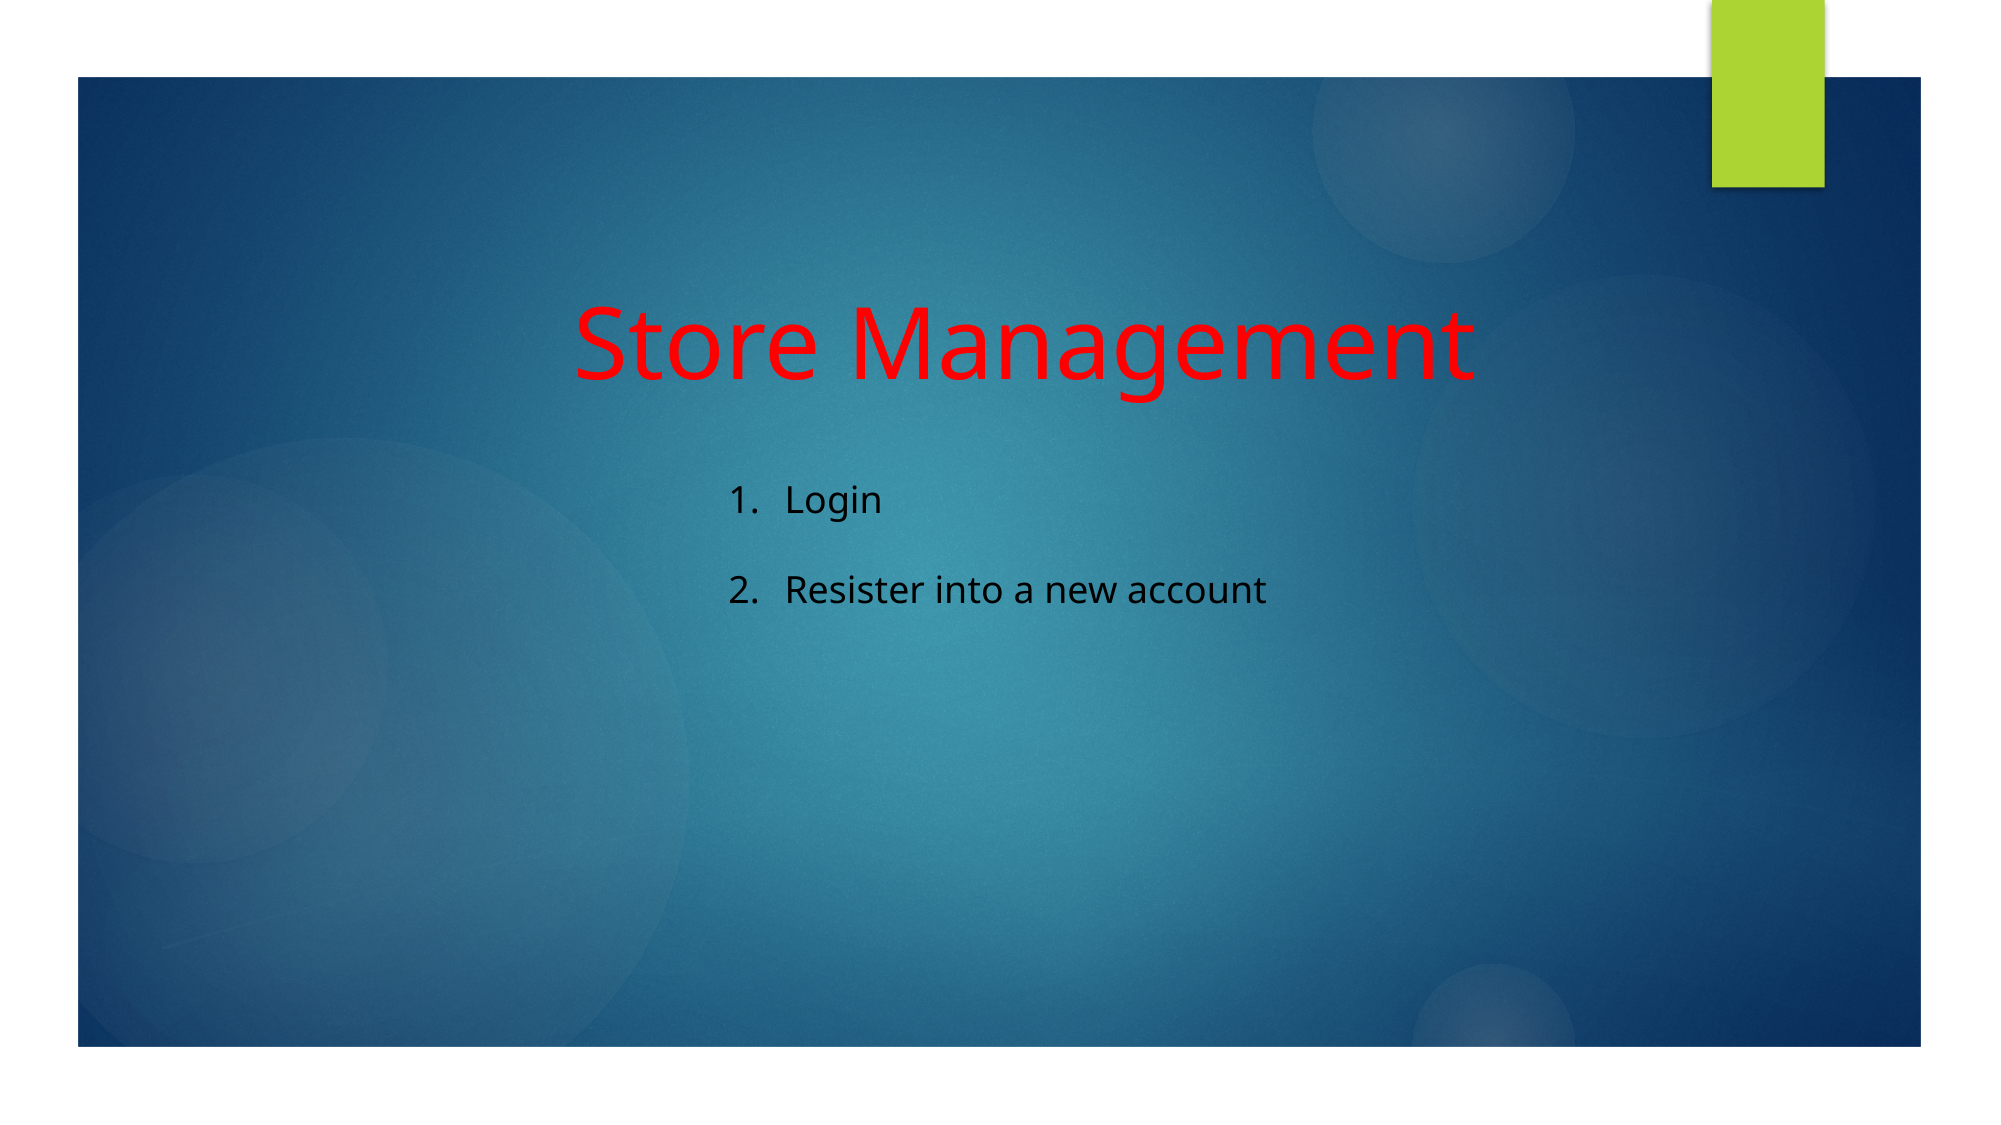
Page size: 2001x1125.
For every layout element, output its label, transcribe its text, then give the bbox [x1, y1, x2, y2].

text_box Login Resister into a new account [713, 468, 1473, 619]
text_box Store Management [136, 272, 1921, 407]
